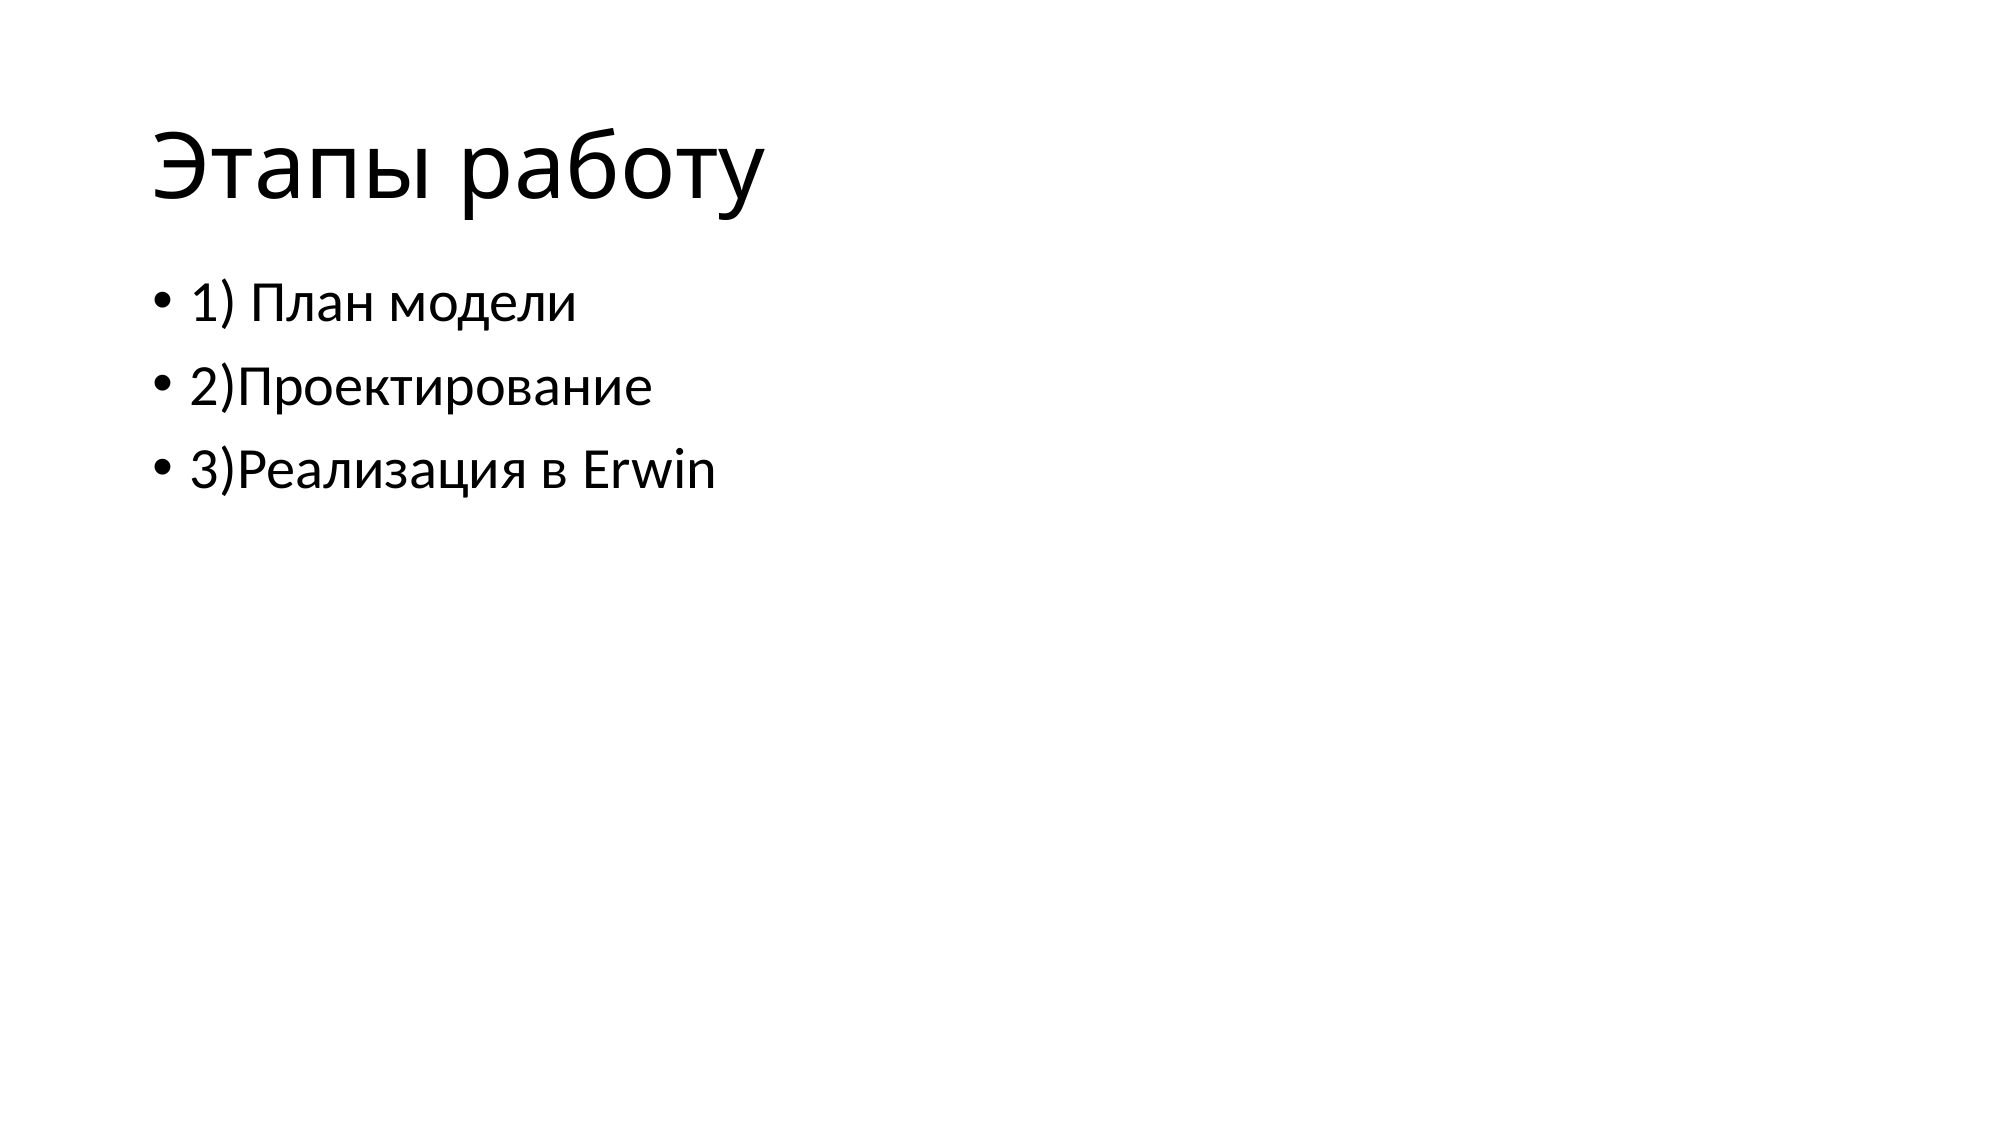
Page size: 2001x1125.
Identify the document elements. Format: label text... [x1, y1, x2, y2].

list 1) План модели 2)Проектирование 3)Реализация в Erwin [137, 263, 1863, 1014]
title Этапы работу [137, 59, 1863, 263]
